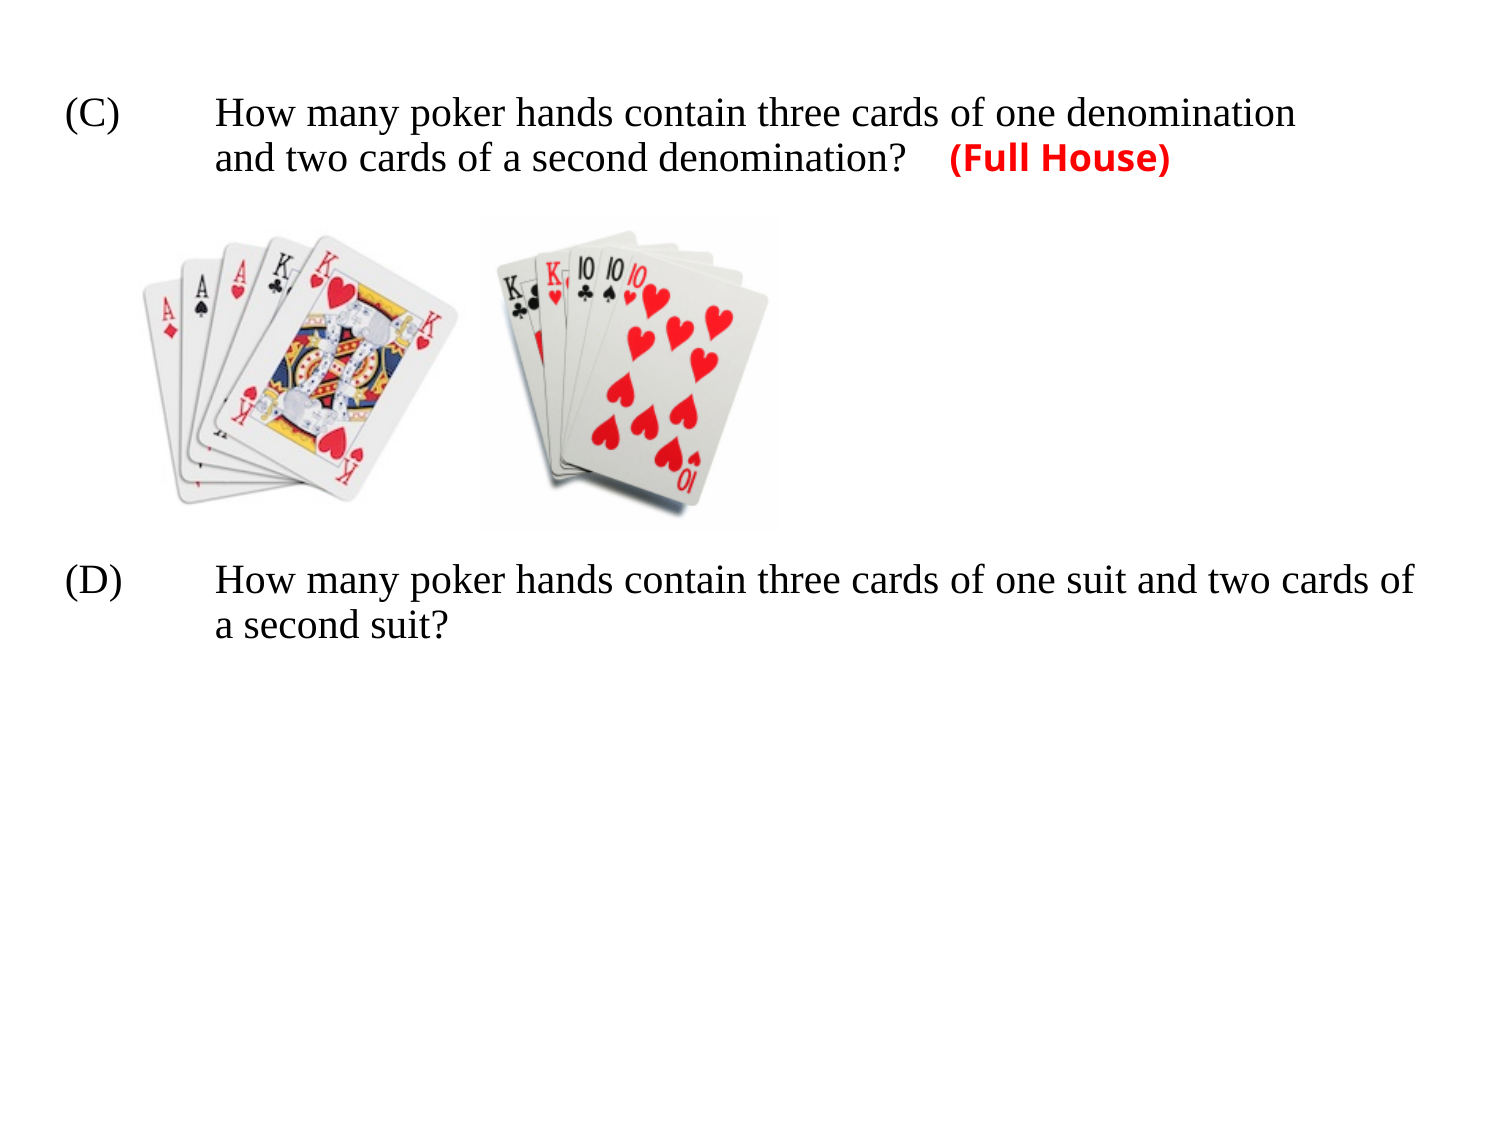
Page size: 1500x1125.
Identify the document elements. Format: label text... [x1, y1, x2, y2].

picture [113, 214, 780, 531]
text_box (C) How many poker hands contain three cards of one denomination and two cards of a second denomination? (Full House) (D) How many poker hands contain three cards of one suit and two cards of a second suit? [50, 83, 1438, 656]
